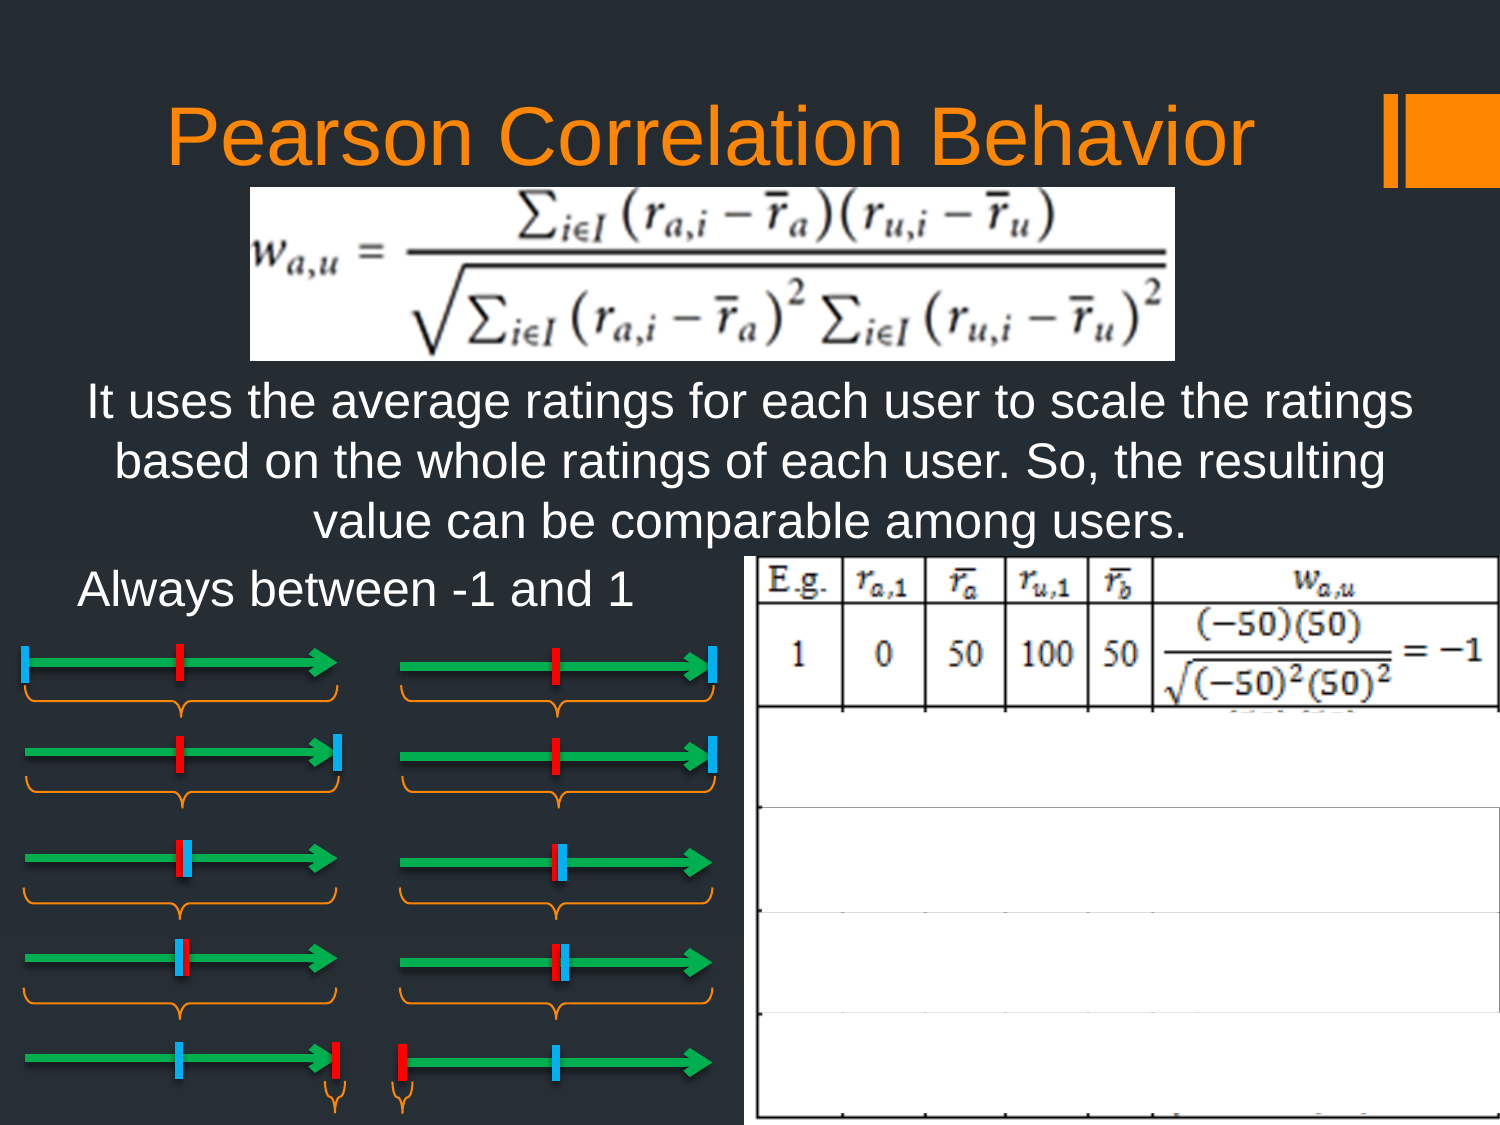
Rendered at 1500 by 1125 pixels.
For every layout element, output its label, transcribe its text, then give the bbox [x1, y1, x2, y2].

text_box It uses the average ratings for each user to scale the ratings based on the whole ratings of each user. So, the resulting value can be comparable among users. [1, 360, 1500, 556]
picture [743, 556, 1500, 1125]
text_box [25, 775, 340, 809]
text_box [22, 987, 338, 1021]
title Pearson Correlation Behavior [150, 0, 1350, 190]
text_box [22, 887, 338, 921]
text_box [323, 1080, 347, 1114]
text_box [401, 775, 716, 809]
text_box [400, 685, 715, 718]
text_box Always between -1 and 1 [0, 549, 713, 624]
text_box [398, 887, 714, 921]
text_box [24, 685, 339, 718]
text_box [391, 1081, 414, 1115]
picture [249, 186, 1176, 362]
text_box [398, 987, 714, 1021]
